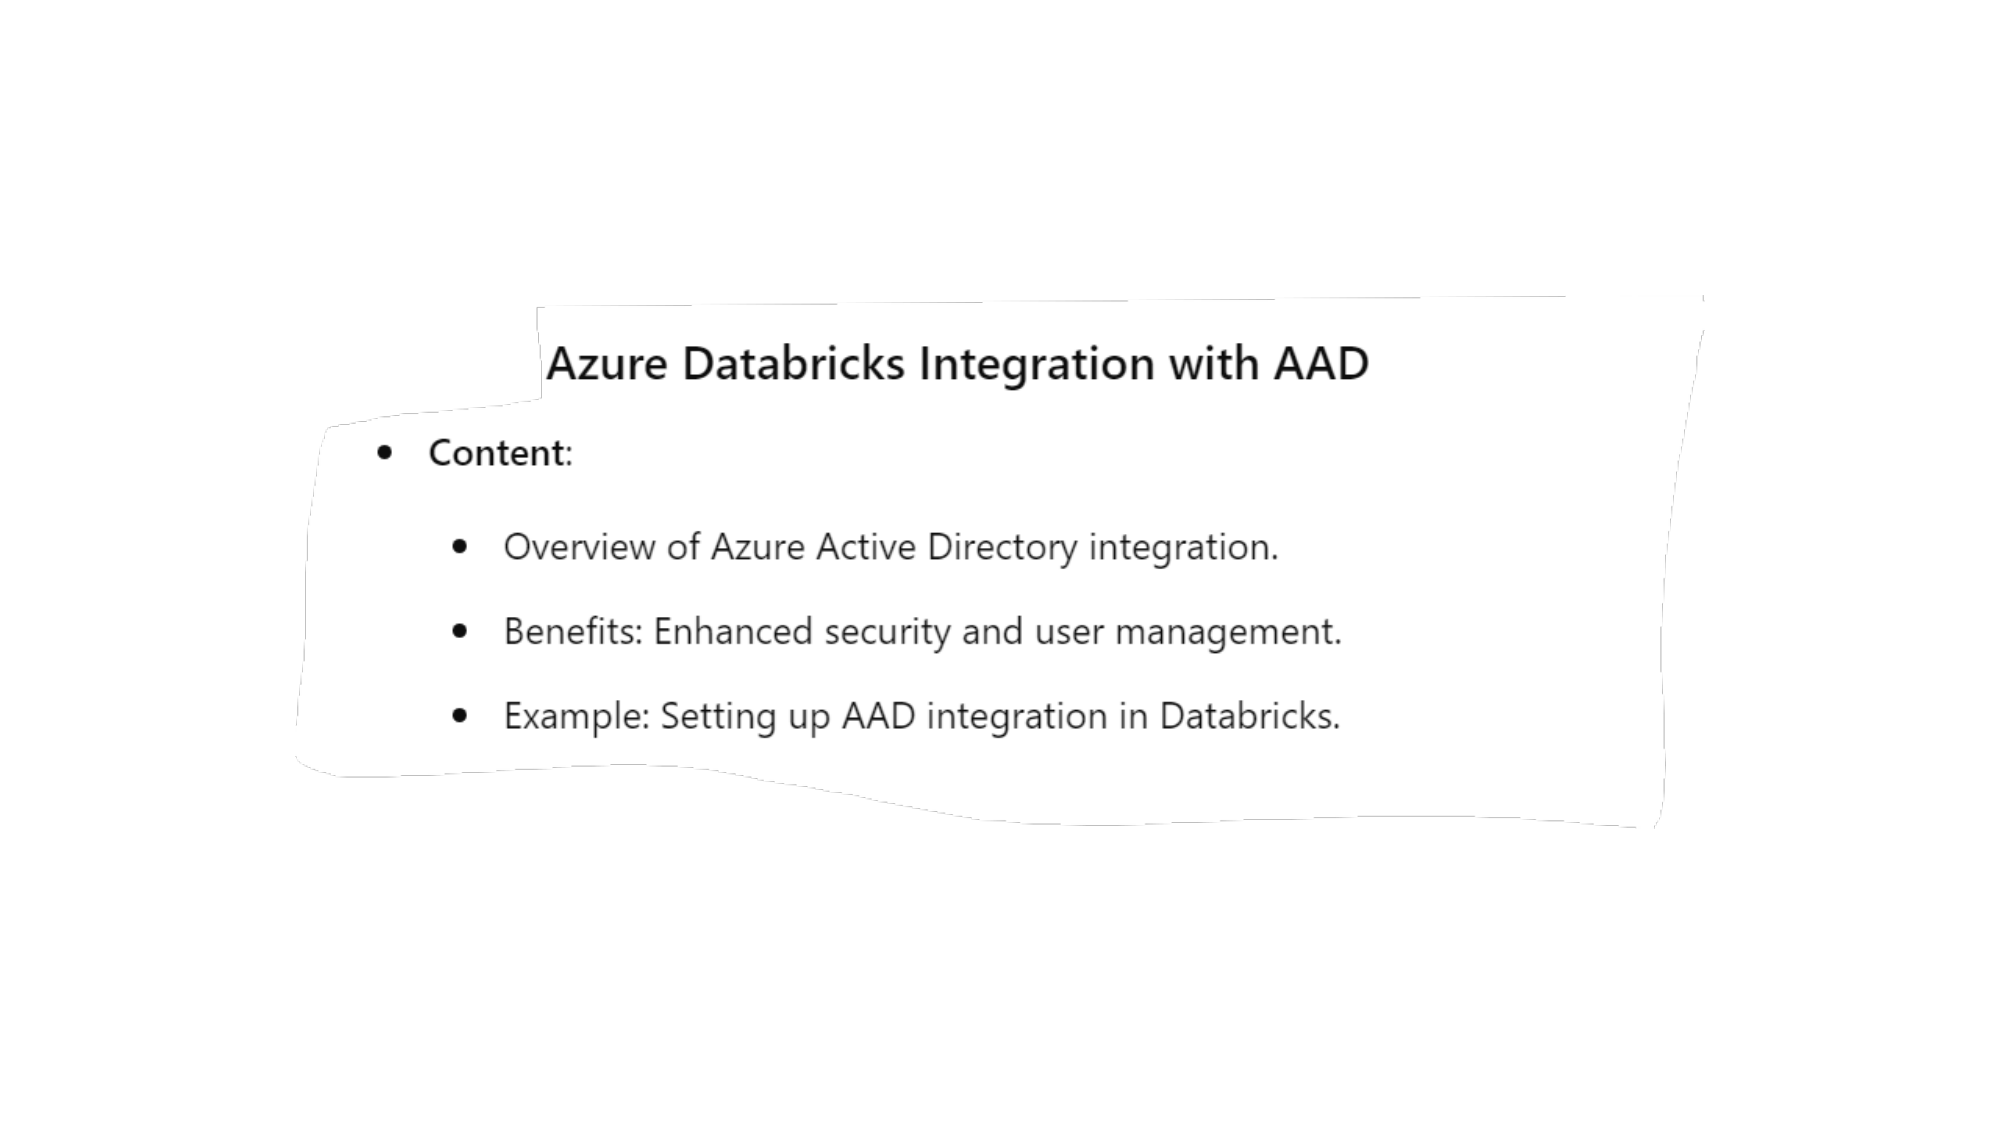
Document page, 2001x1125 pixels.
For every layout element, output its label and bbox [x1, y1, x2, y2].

picture [295, 295, 1705, 829]
